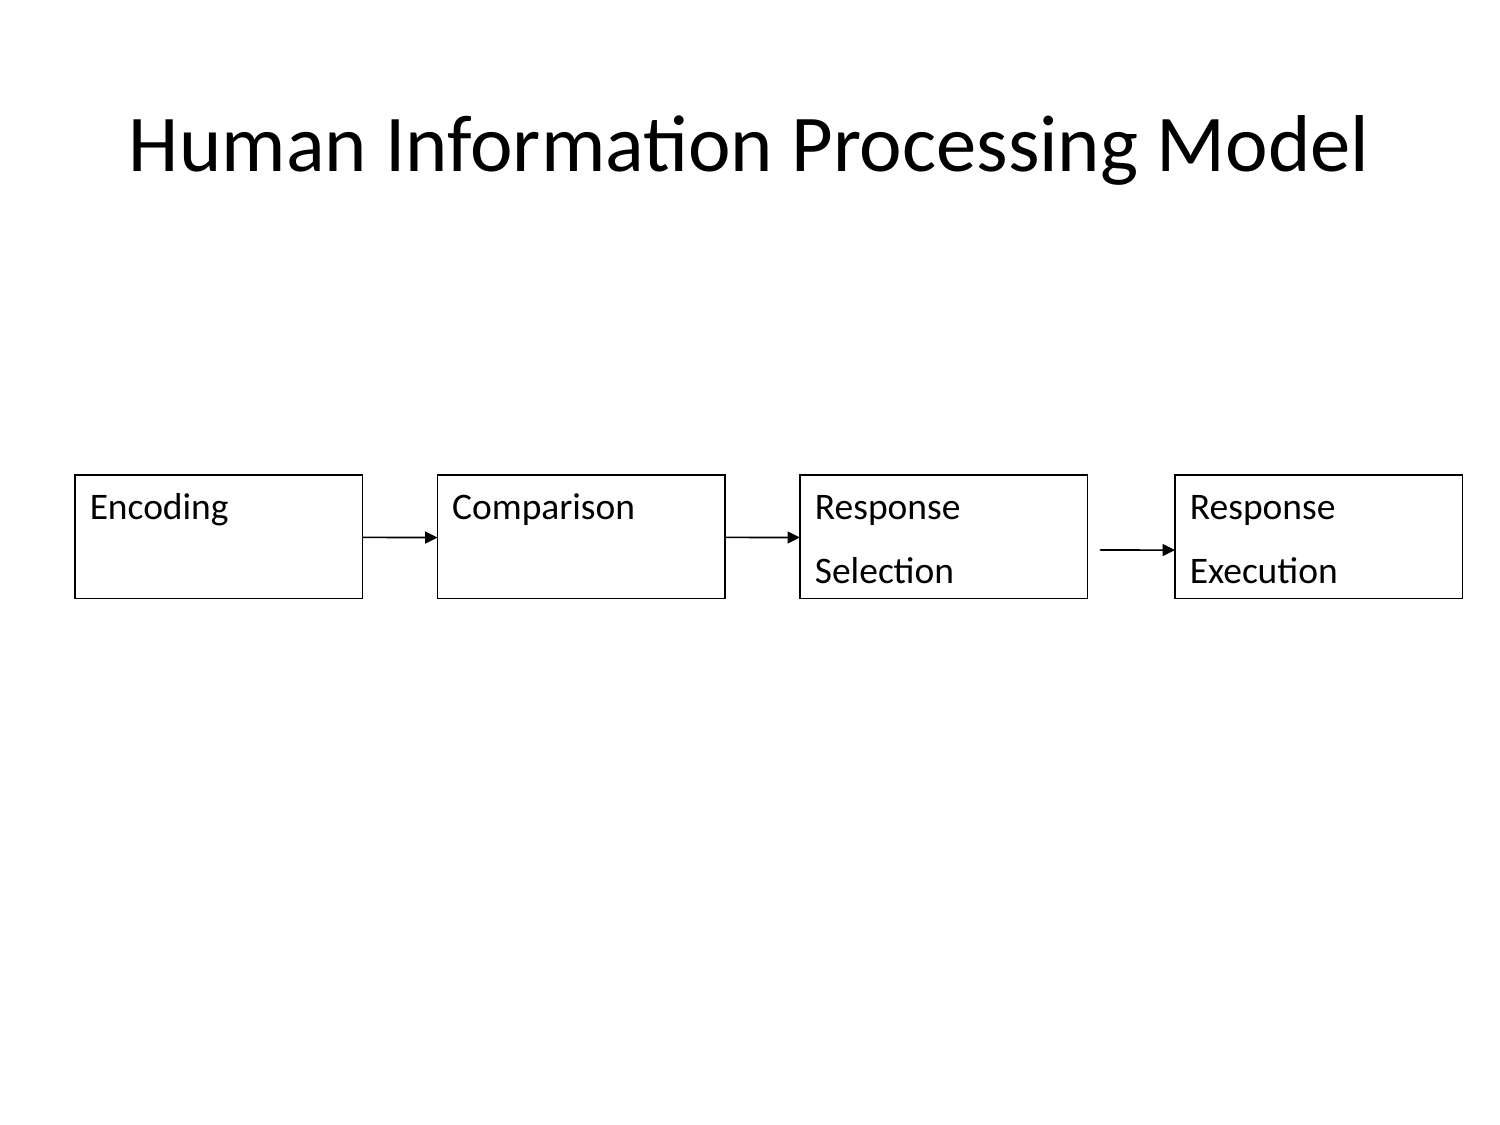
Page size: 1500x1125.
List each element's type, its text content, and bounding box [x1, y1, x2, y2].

text_box Encoding [74, 474, 363, 599]
text_box Response Selection [799, 474, 1088, 599]
title Human Information Processing Model [75, 45, 1425, 233]
text_box [362, 531, 438, 544]
text_box Comparison [437, 474, 725, 599]
text_box Response Execution [1174, 474, 1463, 599]
text_box [724, 531, 800, 544]
text_box [1099, 543, 1175, 557]
